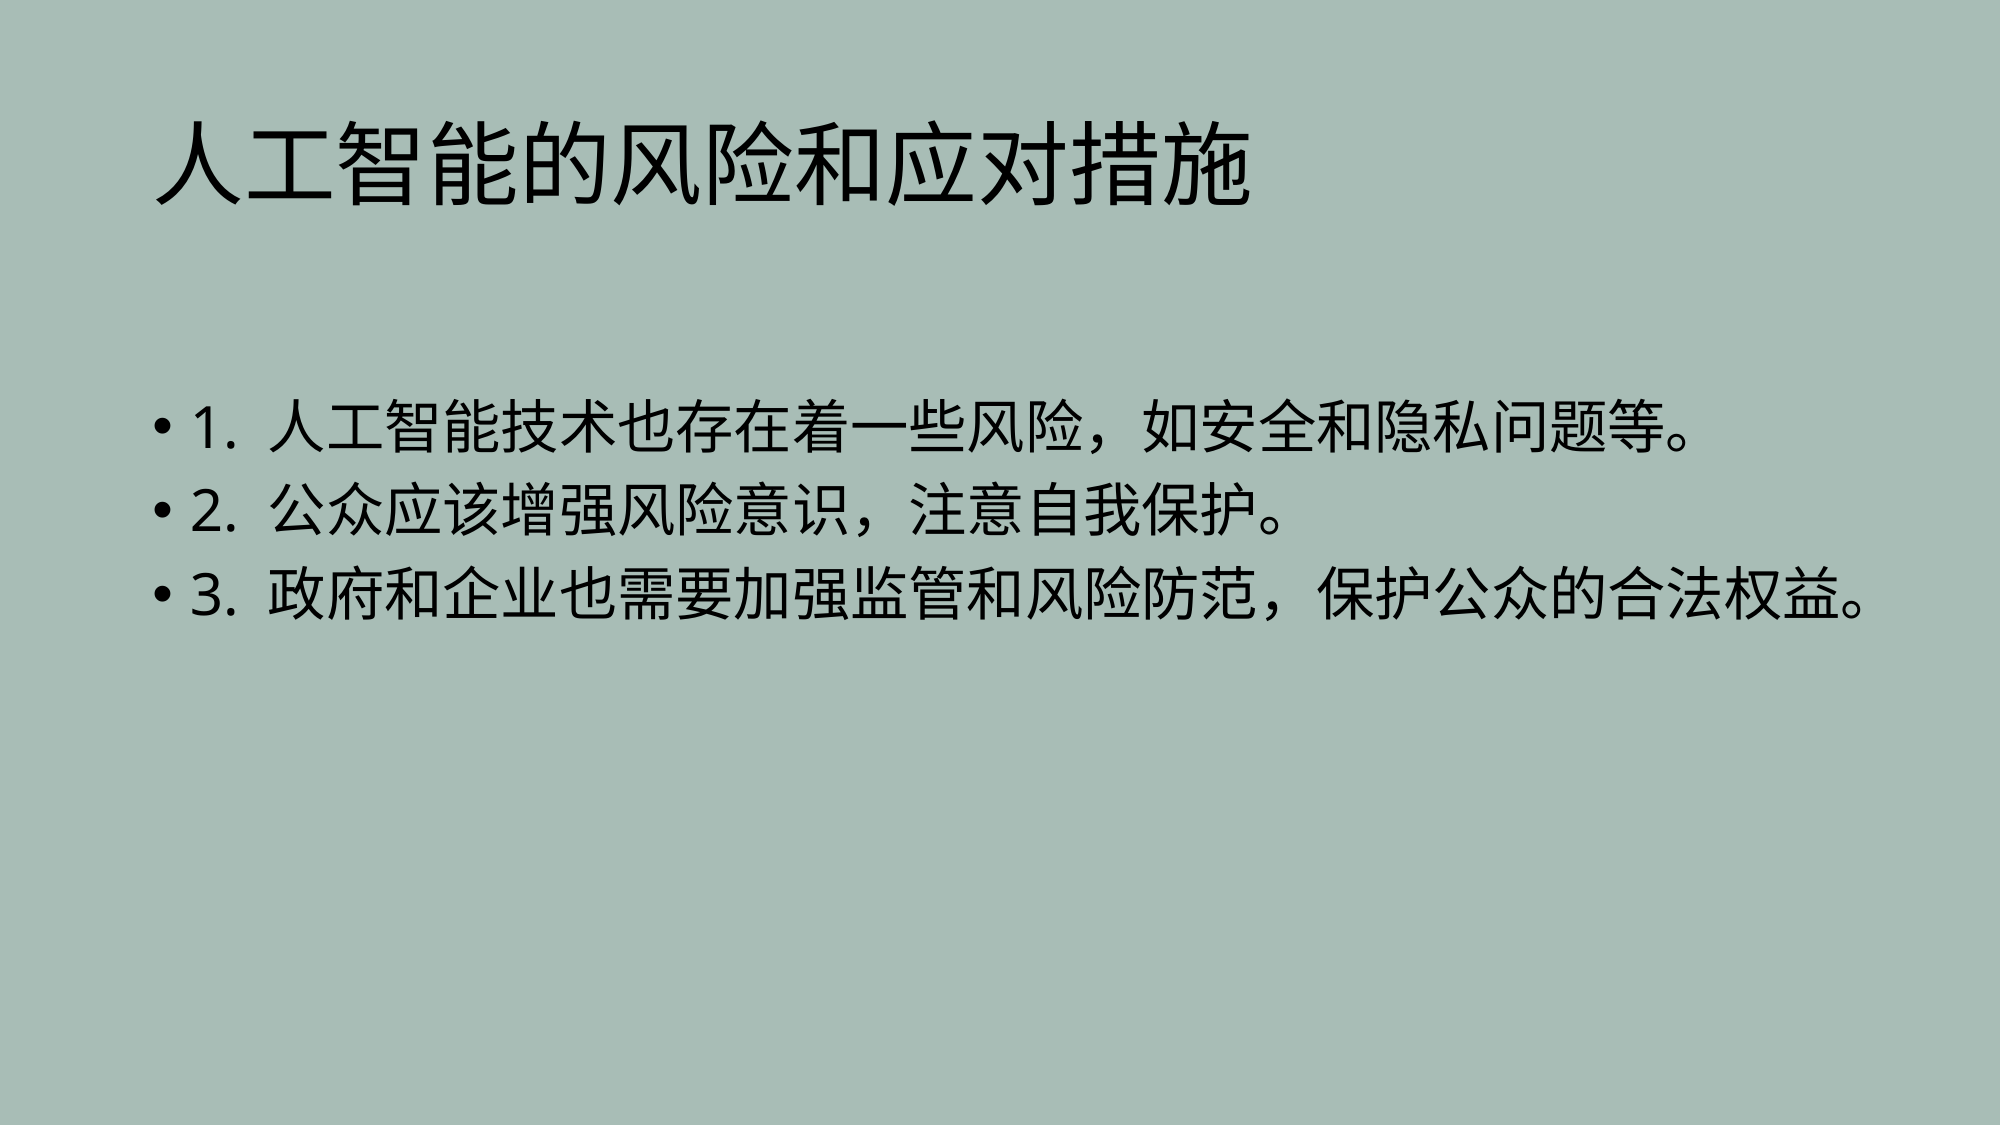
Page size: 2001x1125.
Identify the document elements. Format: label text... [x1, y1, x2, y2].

title 人工智能的风险和应对措施 [137, 59, 1863, 278]
list 1. 人工智能技术也存在着一些风险，如安全和隐私问题等。 2. 公众应该增强风险意识，注意自我保护。 3. 政府和企业也需要加强监管和风险防范，保护公众的合法权益。 [137, 299, 1863, 1014]
